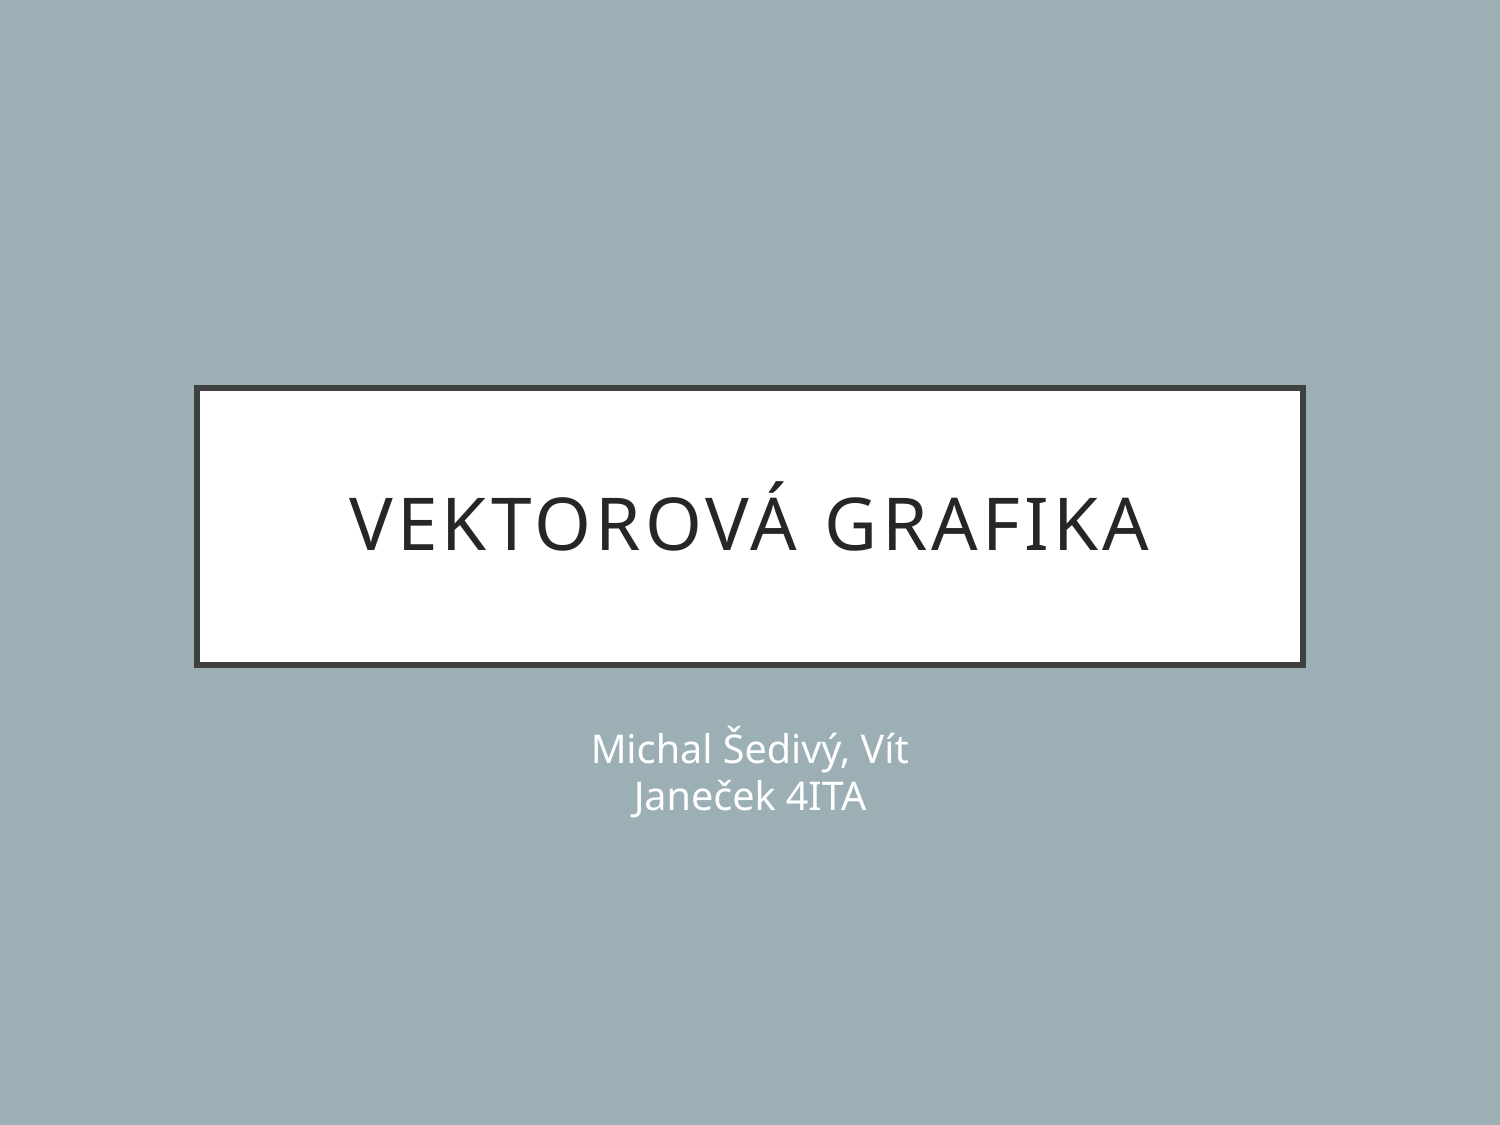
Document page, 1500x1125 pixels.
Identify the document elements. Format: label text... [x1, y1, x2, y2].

title Vektorová grafika [194, 385, 1306, 668]
subtitle Michal Šedivý, Vít Janeček 4ITA [504, 716, 996, 841]
